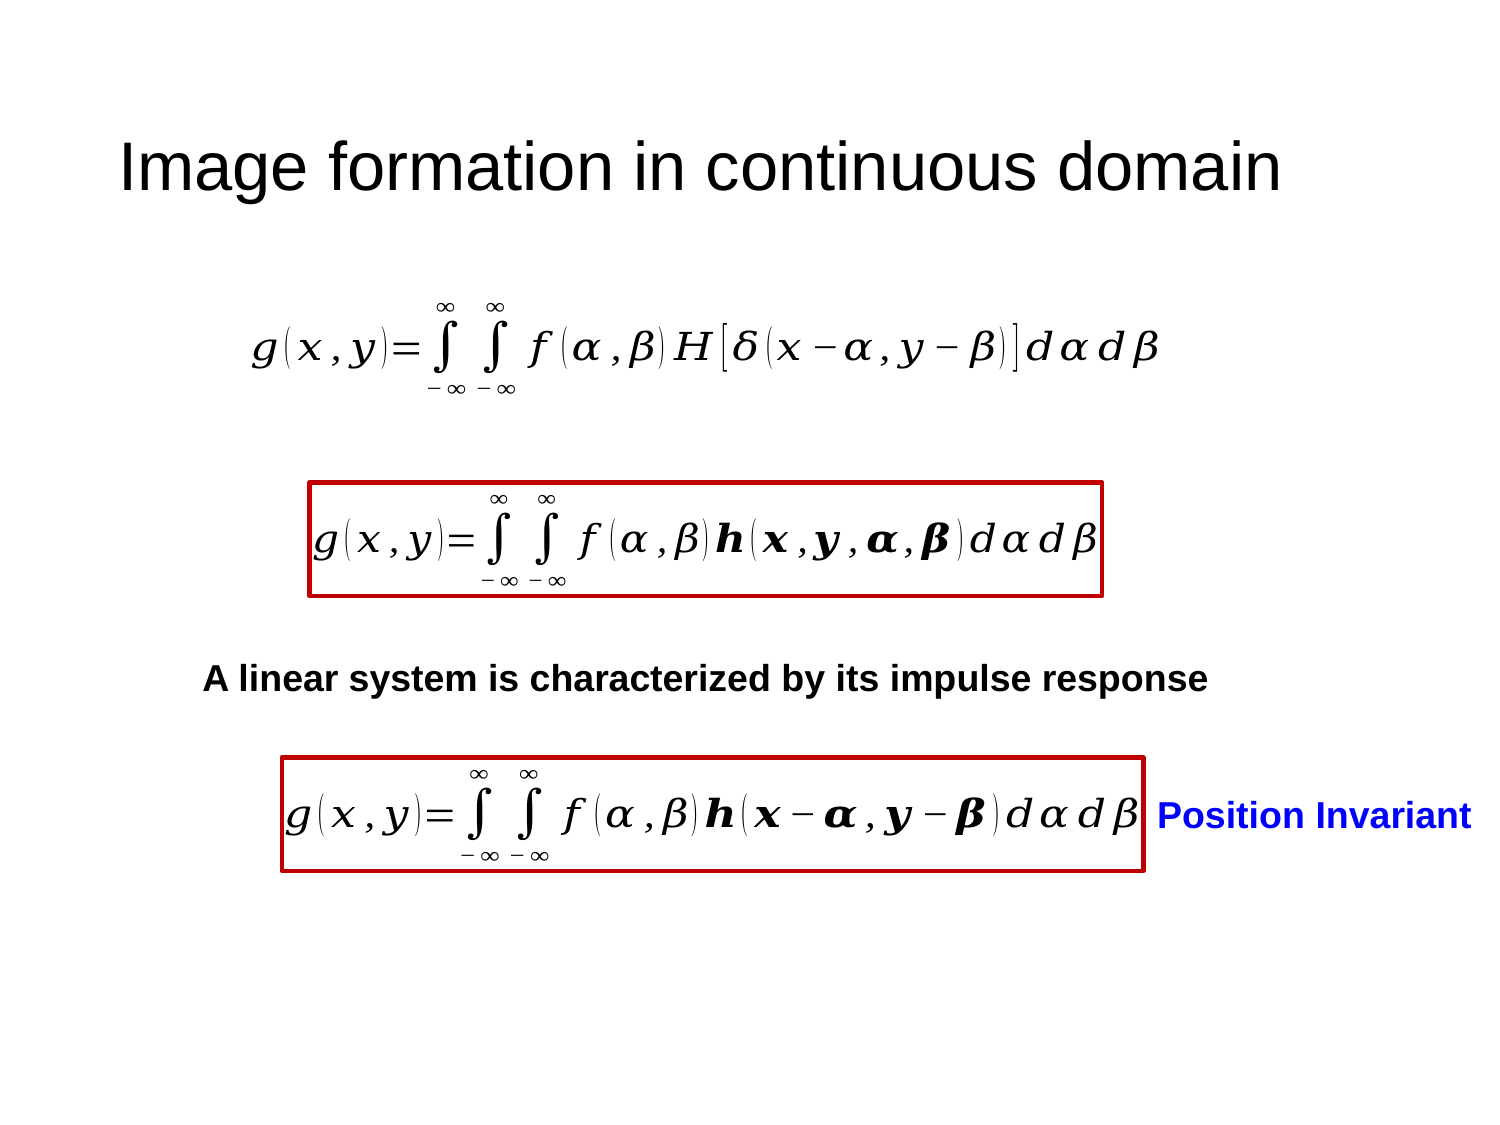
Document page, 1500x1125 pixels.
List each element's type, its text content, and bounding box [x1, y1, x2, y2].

title Image formation in continuous domain [103, 59, 1397, 278]
text_box A linear system is characterized by its impulse response [187, 646, 1224, 707]
text_box Position Invariant [1142, 783, 1488, 844]
